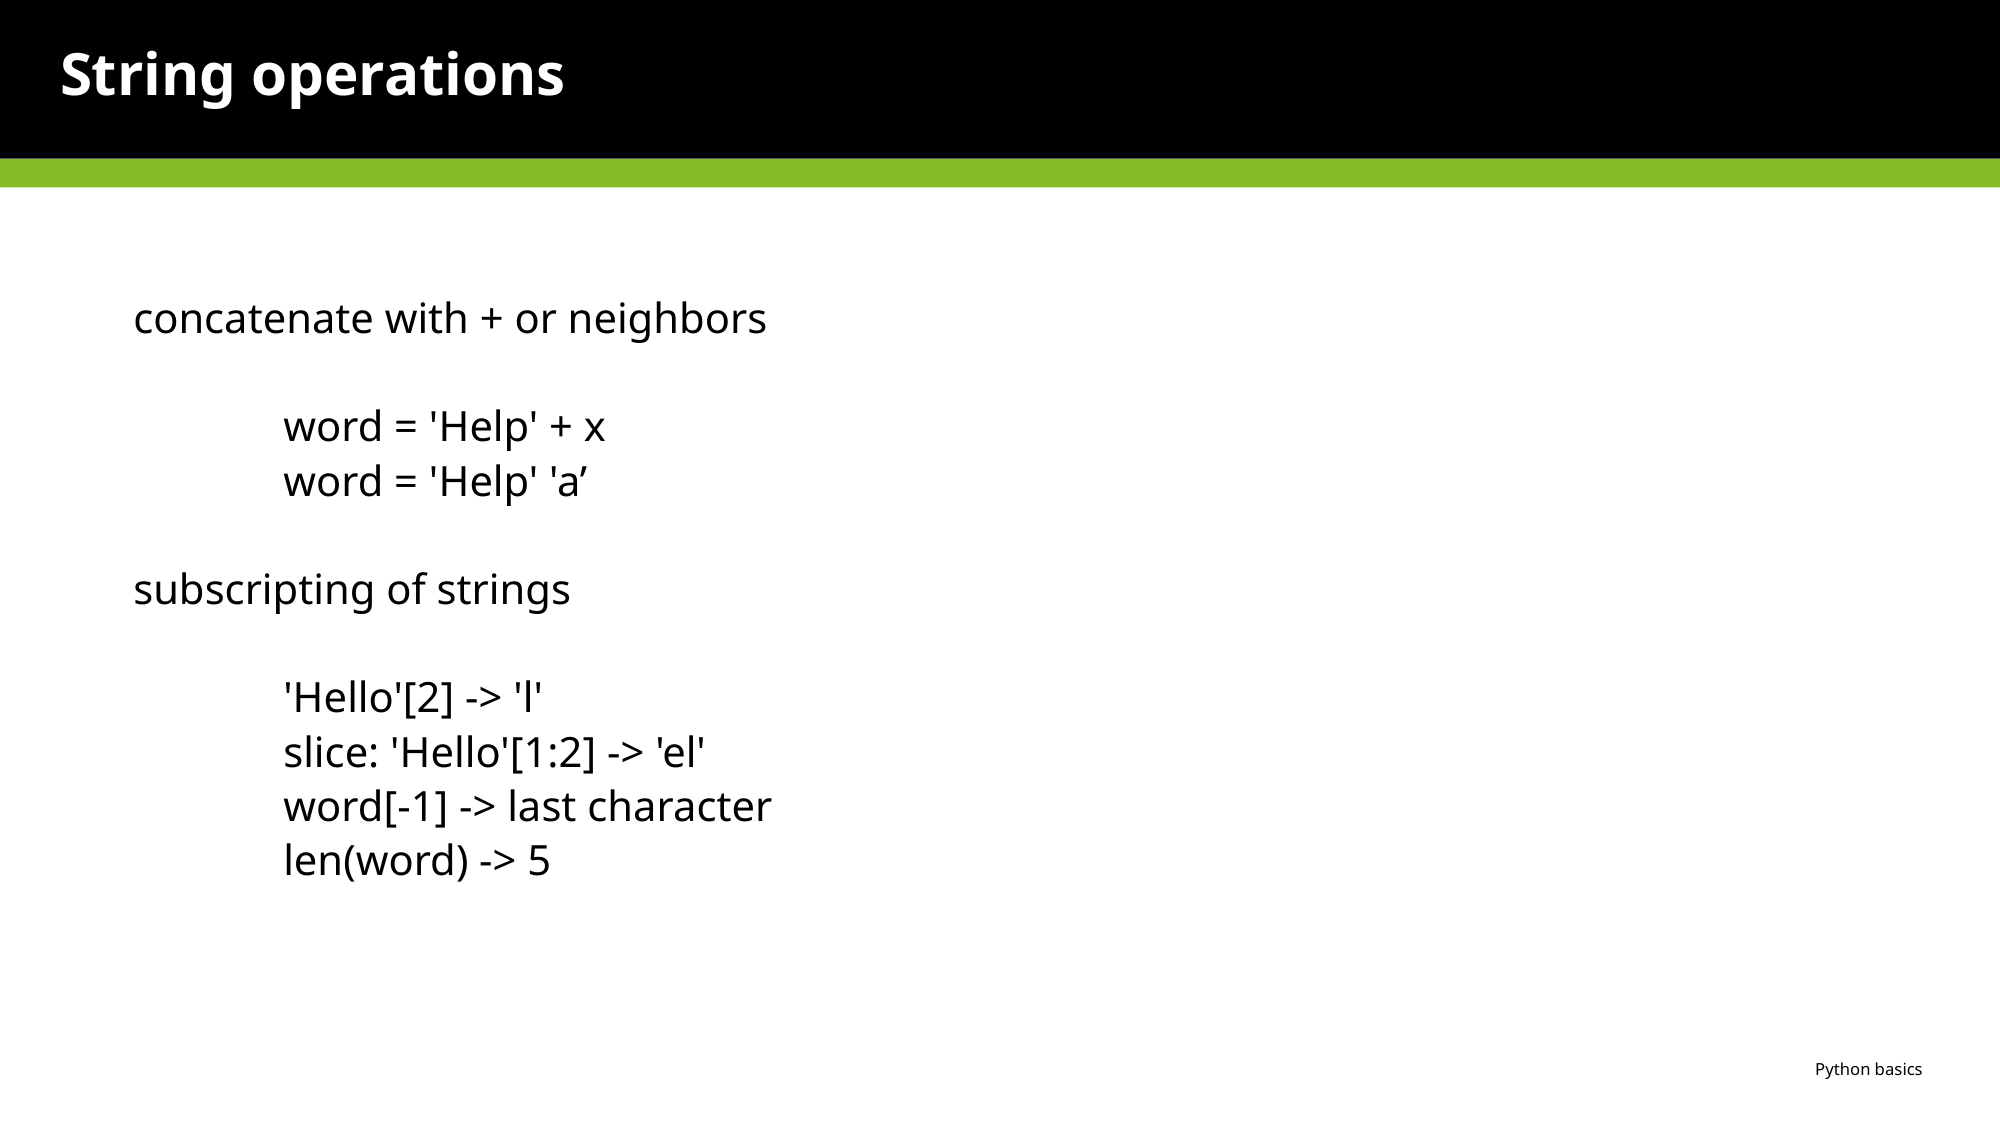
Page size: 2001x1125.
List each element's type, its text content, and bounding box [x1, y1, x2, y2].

text_box concatenate with + or neighbors word = 'Help' + x word = 'Help' 'a’ subscripting of strings 'Hello'[2] -> 'l' slice: 'Hello'[1:2] -> 'el' word[-1] -> last character len(word) -> 5 [133, 291, 1767, 884]
title String operations [60, 36, 1940, 173]
